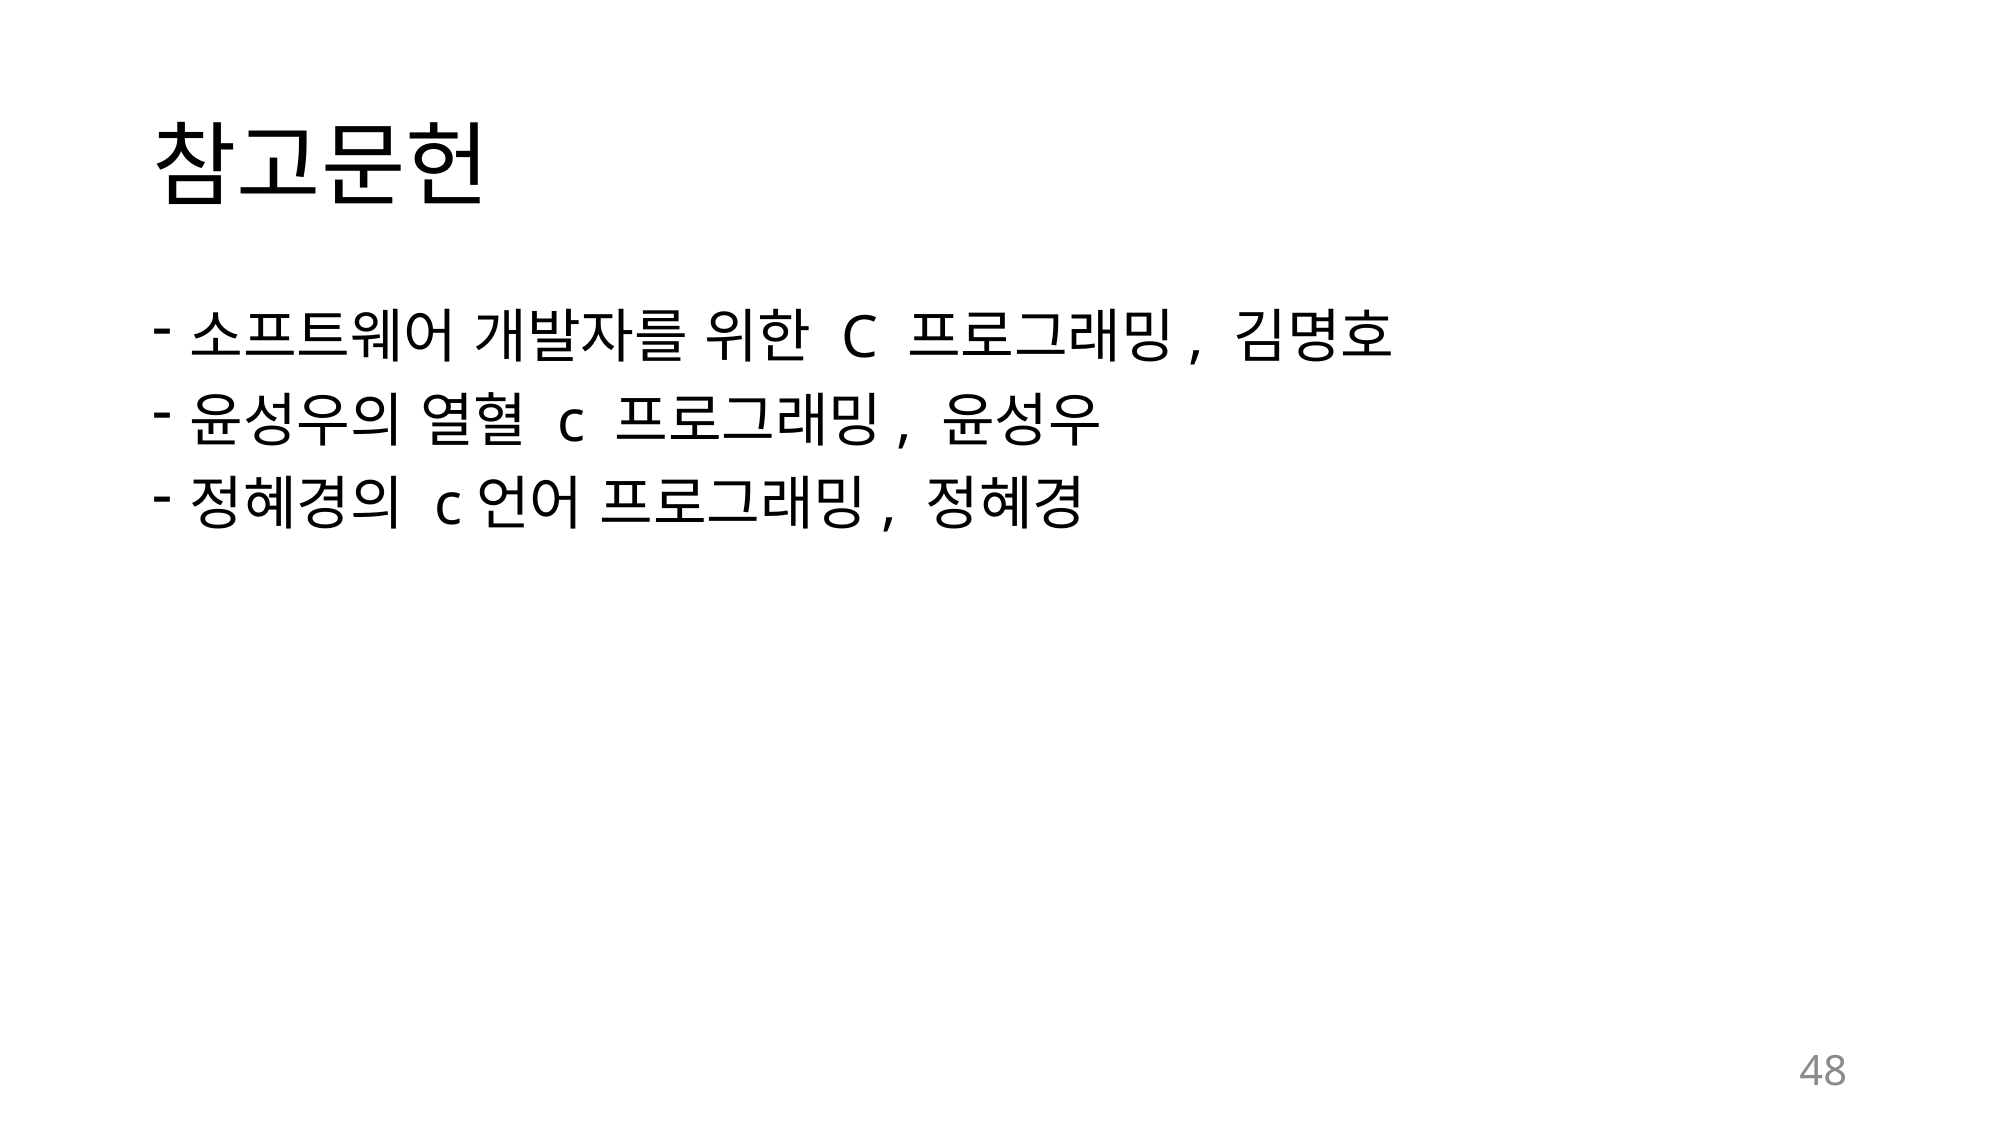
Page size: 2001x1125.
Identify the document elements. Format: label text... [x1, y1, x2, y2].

title 참고문헌 [137, 59, 1863, 278]
list 소프트웨어 개발자를 위한 C 프로그래밍, 김명호 윤성우의 열혈 c 프로그래밍, 윤성우 정혜경의 c언어 프로그래밍, 정혜경 [137, 299, 1863, 1014]
slide_number 48 [1412, 1042, 1863, 1103]
